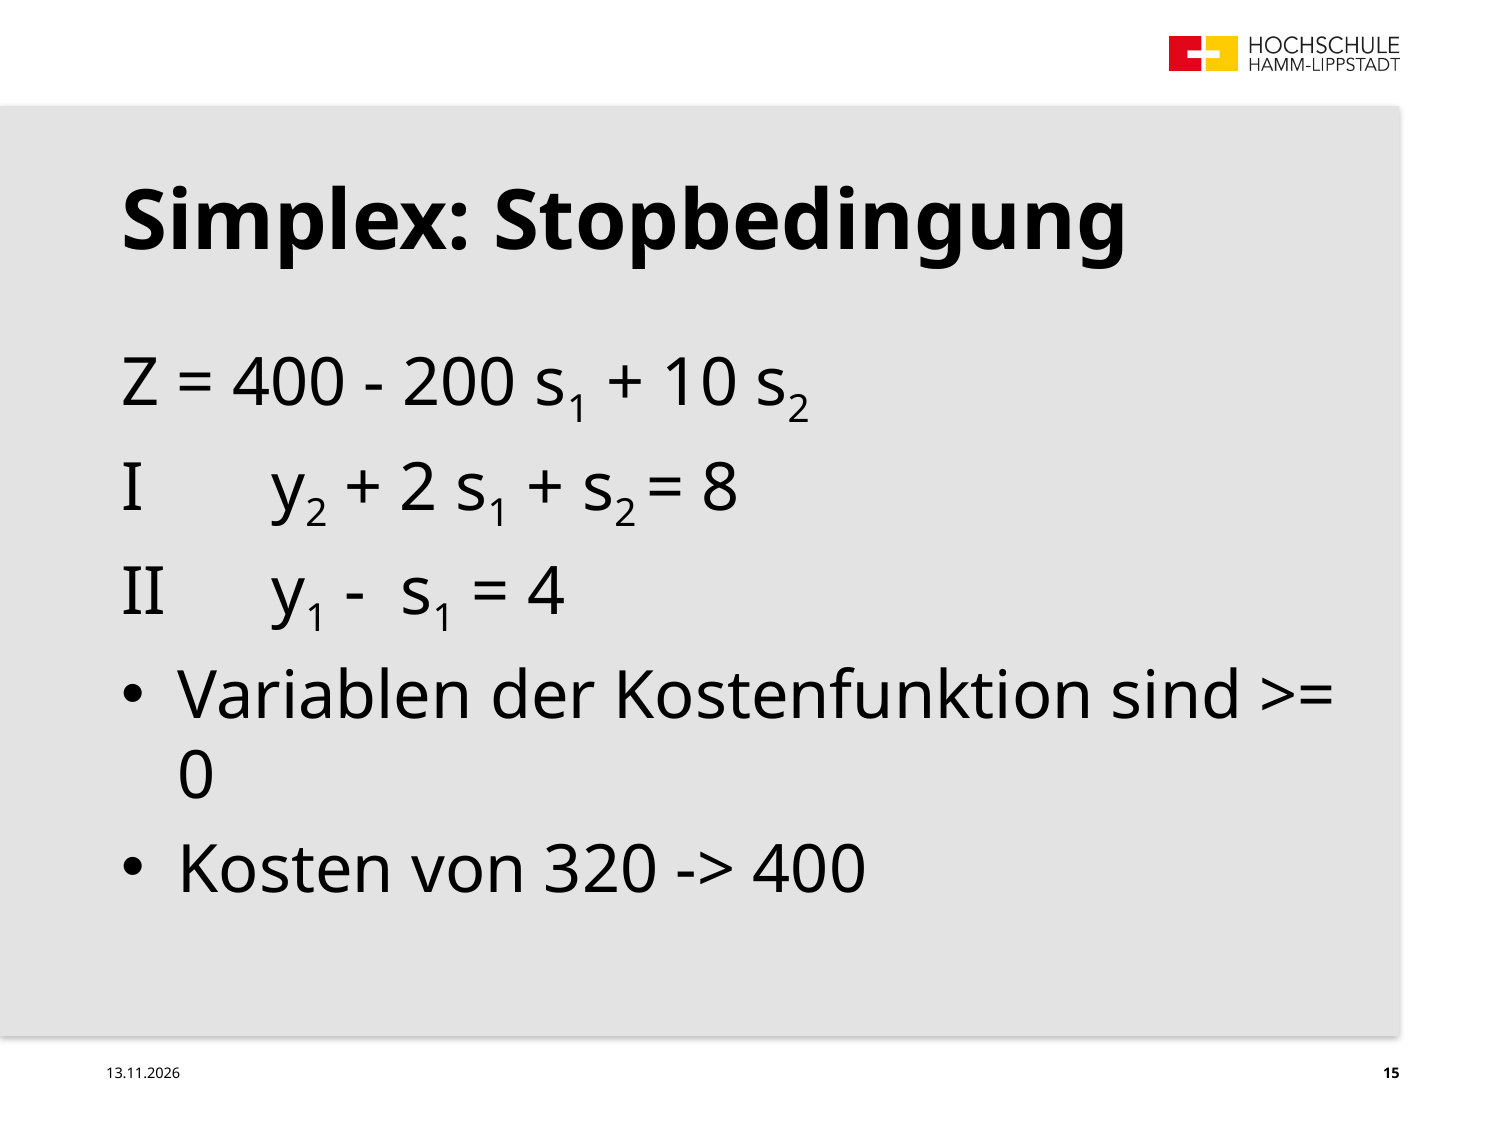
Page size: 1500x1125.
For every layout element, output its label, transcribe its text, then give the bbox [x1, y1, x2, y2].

list Z = 400 - 200 s1 + 10 s2 I y2 + 2 s1 + s2 = 8 II y1 - s1 = 4 Variablen der Kostenfunktion sind >= 0 Kosten von 320 -> 400 [106, 331, 1366, 1005]
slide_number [106, 1065, 457, 1084]
picture [1169, 36, 1400, 71]
slide_number 15 [1049, 1065, 1400, 1084]
title Simplex: Stopbedingung [106, 122, 1366, 310]
